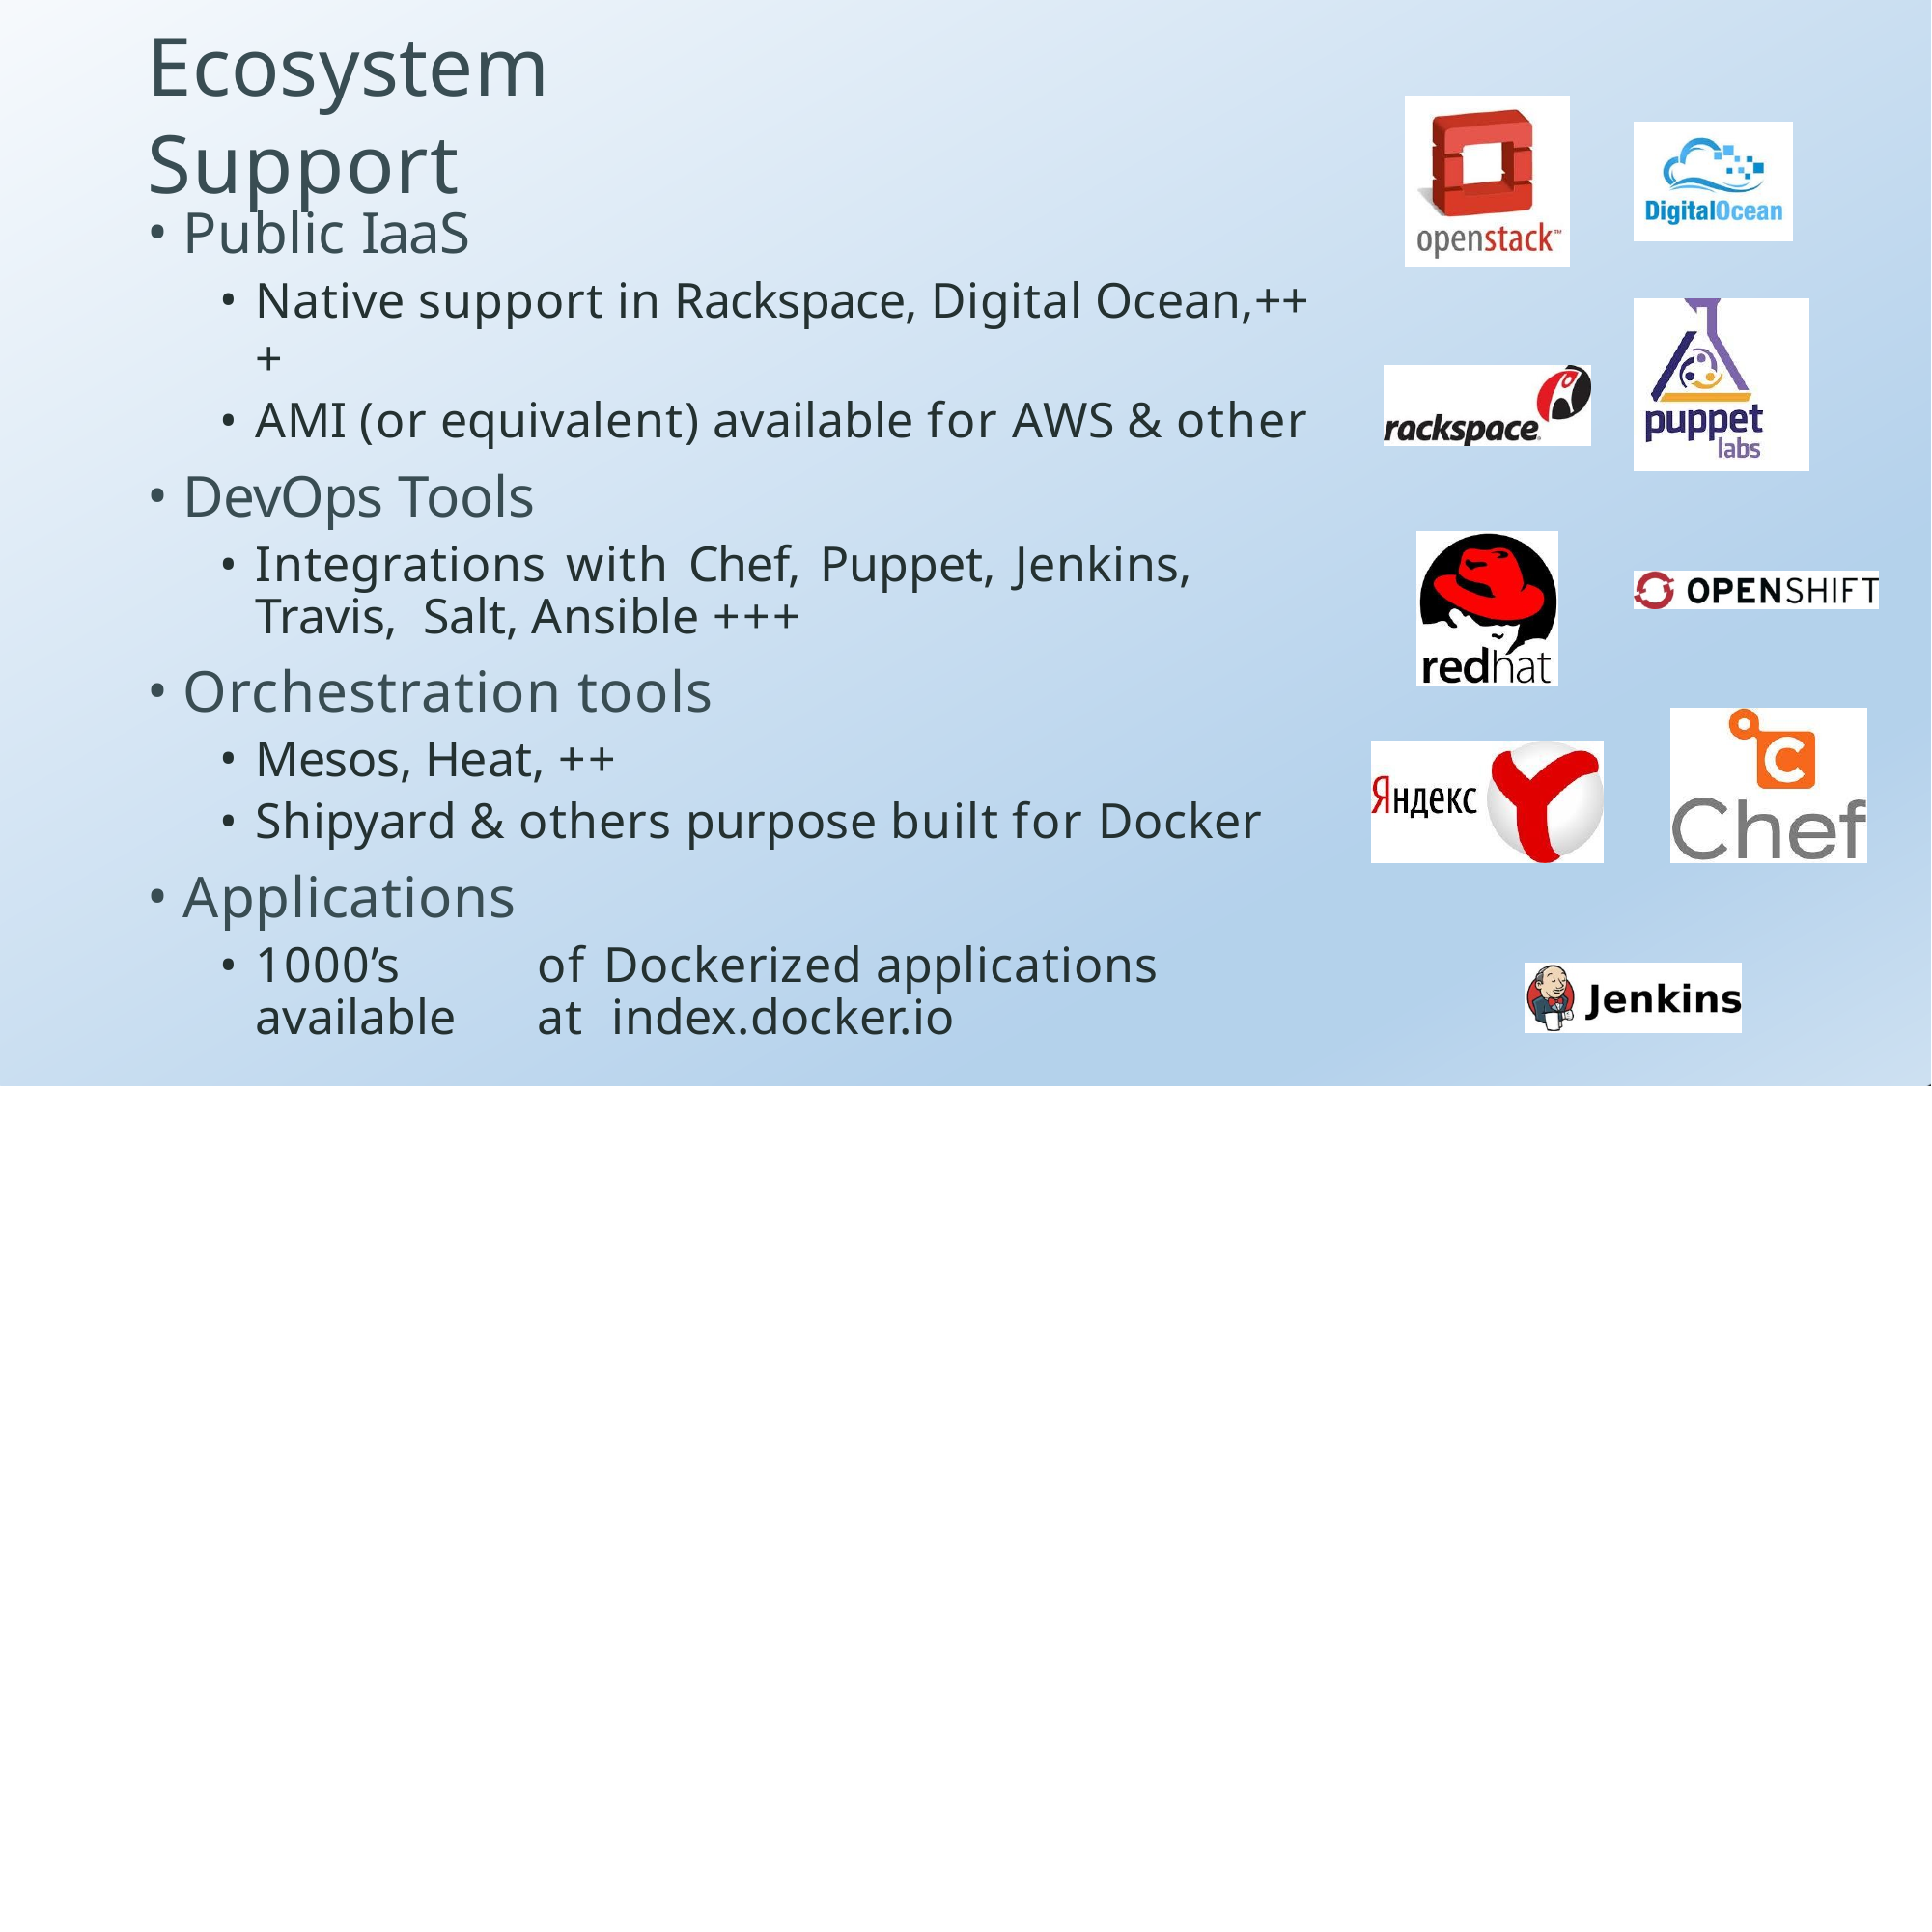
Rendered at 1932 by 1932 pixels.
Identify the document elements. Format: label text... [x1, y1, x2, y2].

picture [0, 0, 1931, 1086]
title Ecosystem Support [145, 14, 859, 189]
text_box Public IaaS Native support in Rackspace, Digital Ocean,+++ AMI (or equivalent) available for AWS & other DevOps Tools Integrations with Chef, Puppet, Jenkins, Travis, Salt, Ansible +++ Orchestration tools Mesos, Heat, ++ Shipyard & others purpose built for Docker Applications 1000’s of Dockerized applications available at index.docker.io [145, 189, 1316, 1045]
